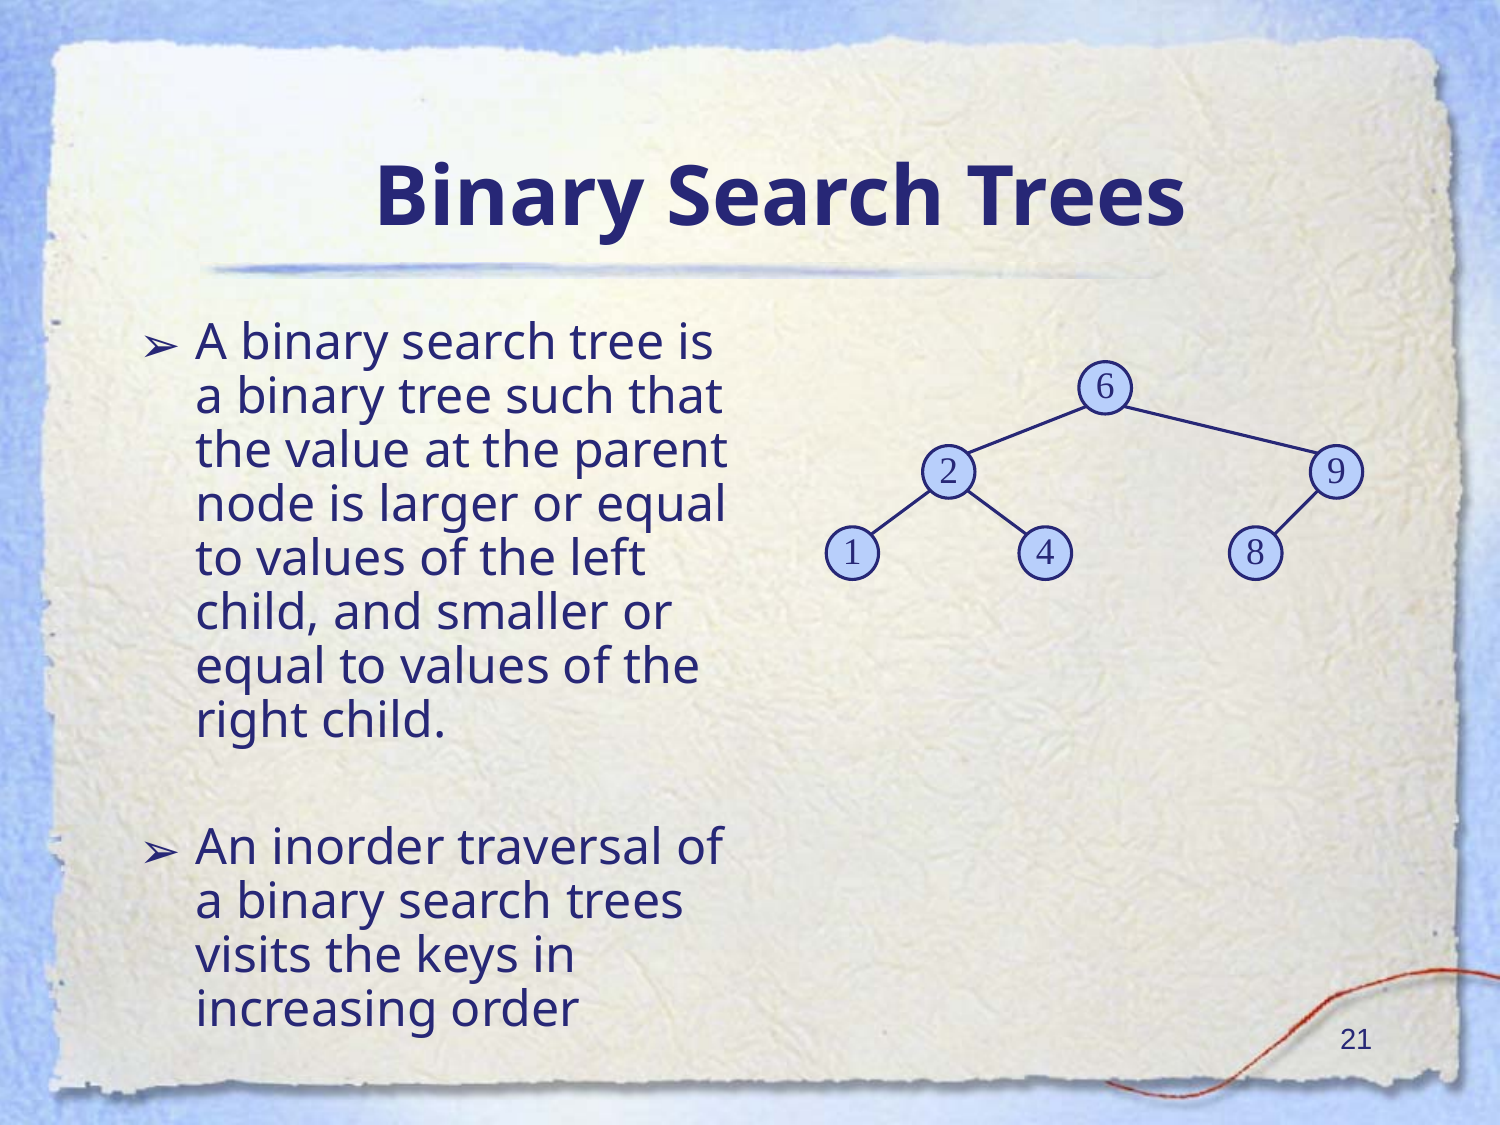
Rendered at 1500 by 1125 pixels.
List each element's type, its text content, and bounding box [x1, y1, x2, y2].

picture [0, 0, 1500, 1125]
slide_number ‹#› [1074, 1012, 1388, 1088]
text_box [825, 361, 1363, 580]
list A binary search tree is a binary tree such that the value at the parent node is larger or equal to values of the left child, and smaller or equal to values of the right child. An inorder traversal of a binary search trees visits the keys in increasing order [123, 308, 749, 1059]
title Binary Search Trees [150, 62, 1412, 250]
